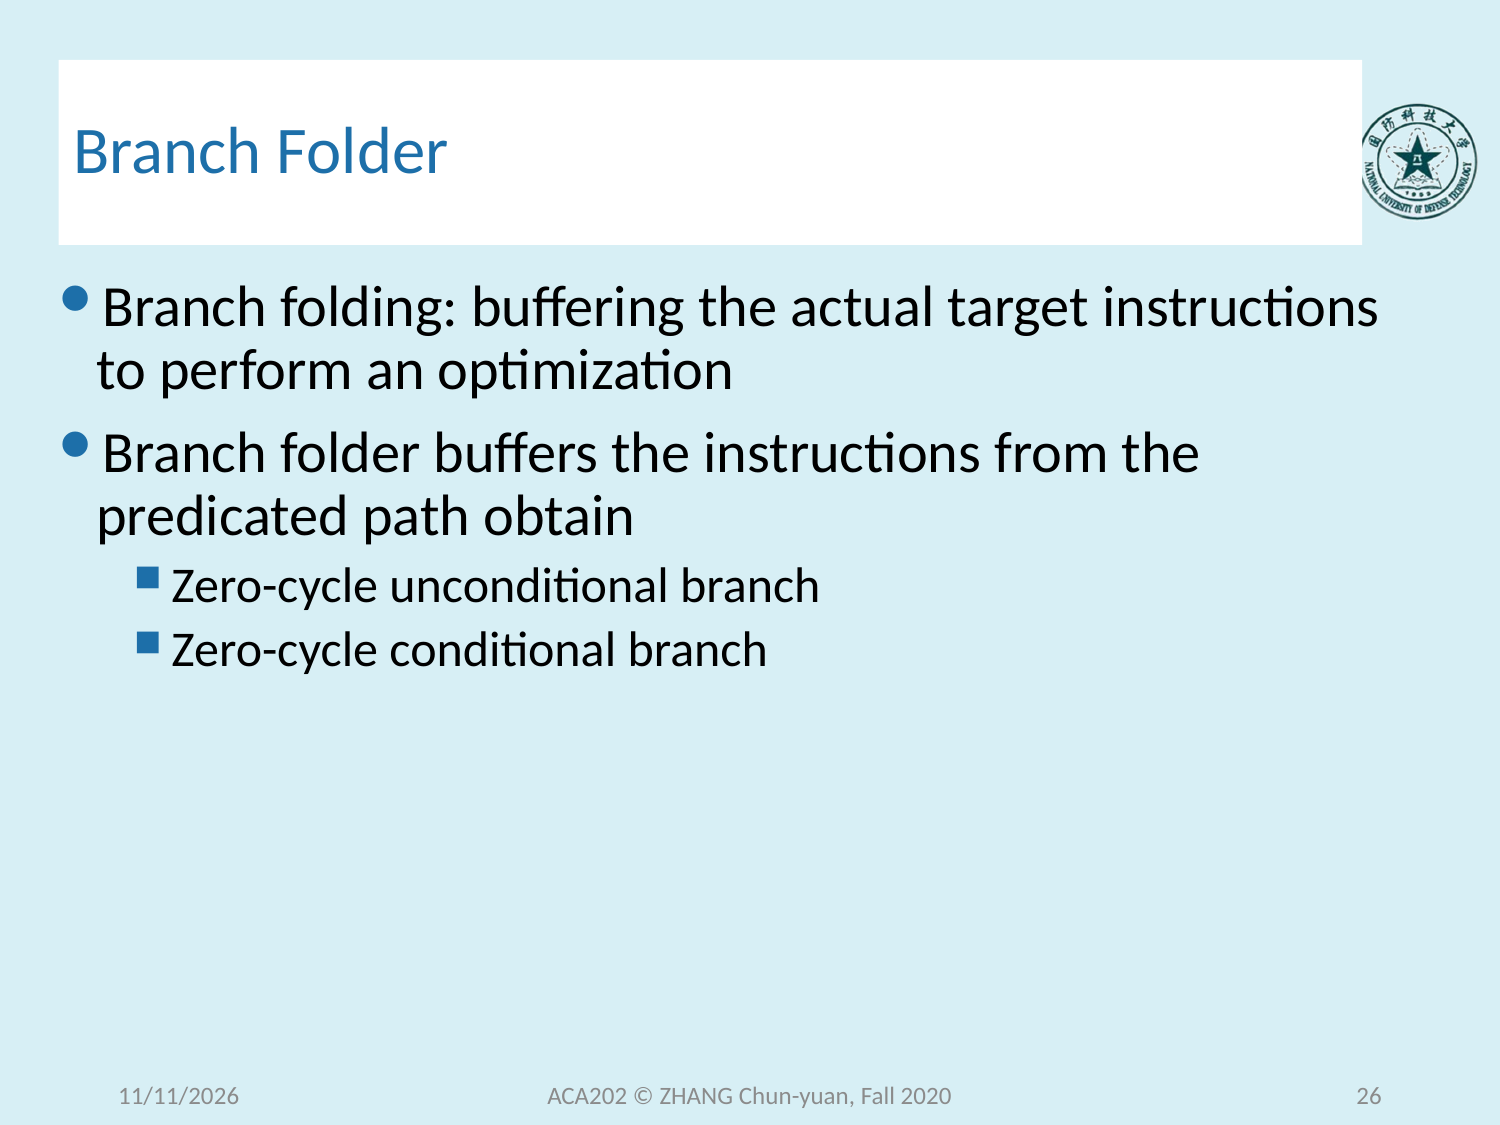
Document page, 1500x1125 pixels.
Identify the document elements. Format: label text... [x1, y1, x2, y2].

slide_number 26 [1059, 1064, 1397, 1125]
picture [1363, 102, 1480, 224]
title Branch Folder [58, 59, 1363, 245]
list Branch folding: buffering the actual target instructions to perform an optimization Branch folder buffers the instructions from the predicated path obtain Zero-cycle unconditional branch Zero-cycle conditional branch [43, 268, 1457, 1045]
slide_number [103, 1064, 441, 1125]
footer ACA202 © ZHANG Chun-yuan, Fall 2020 [496, 1064, 1004, 1125]
